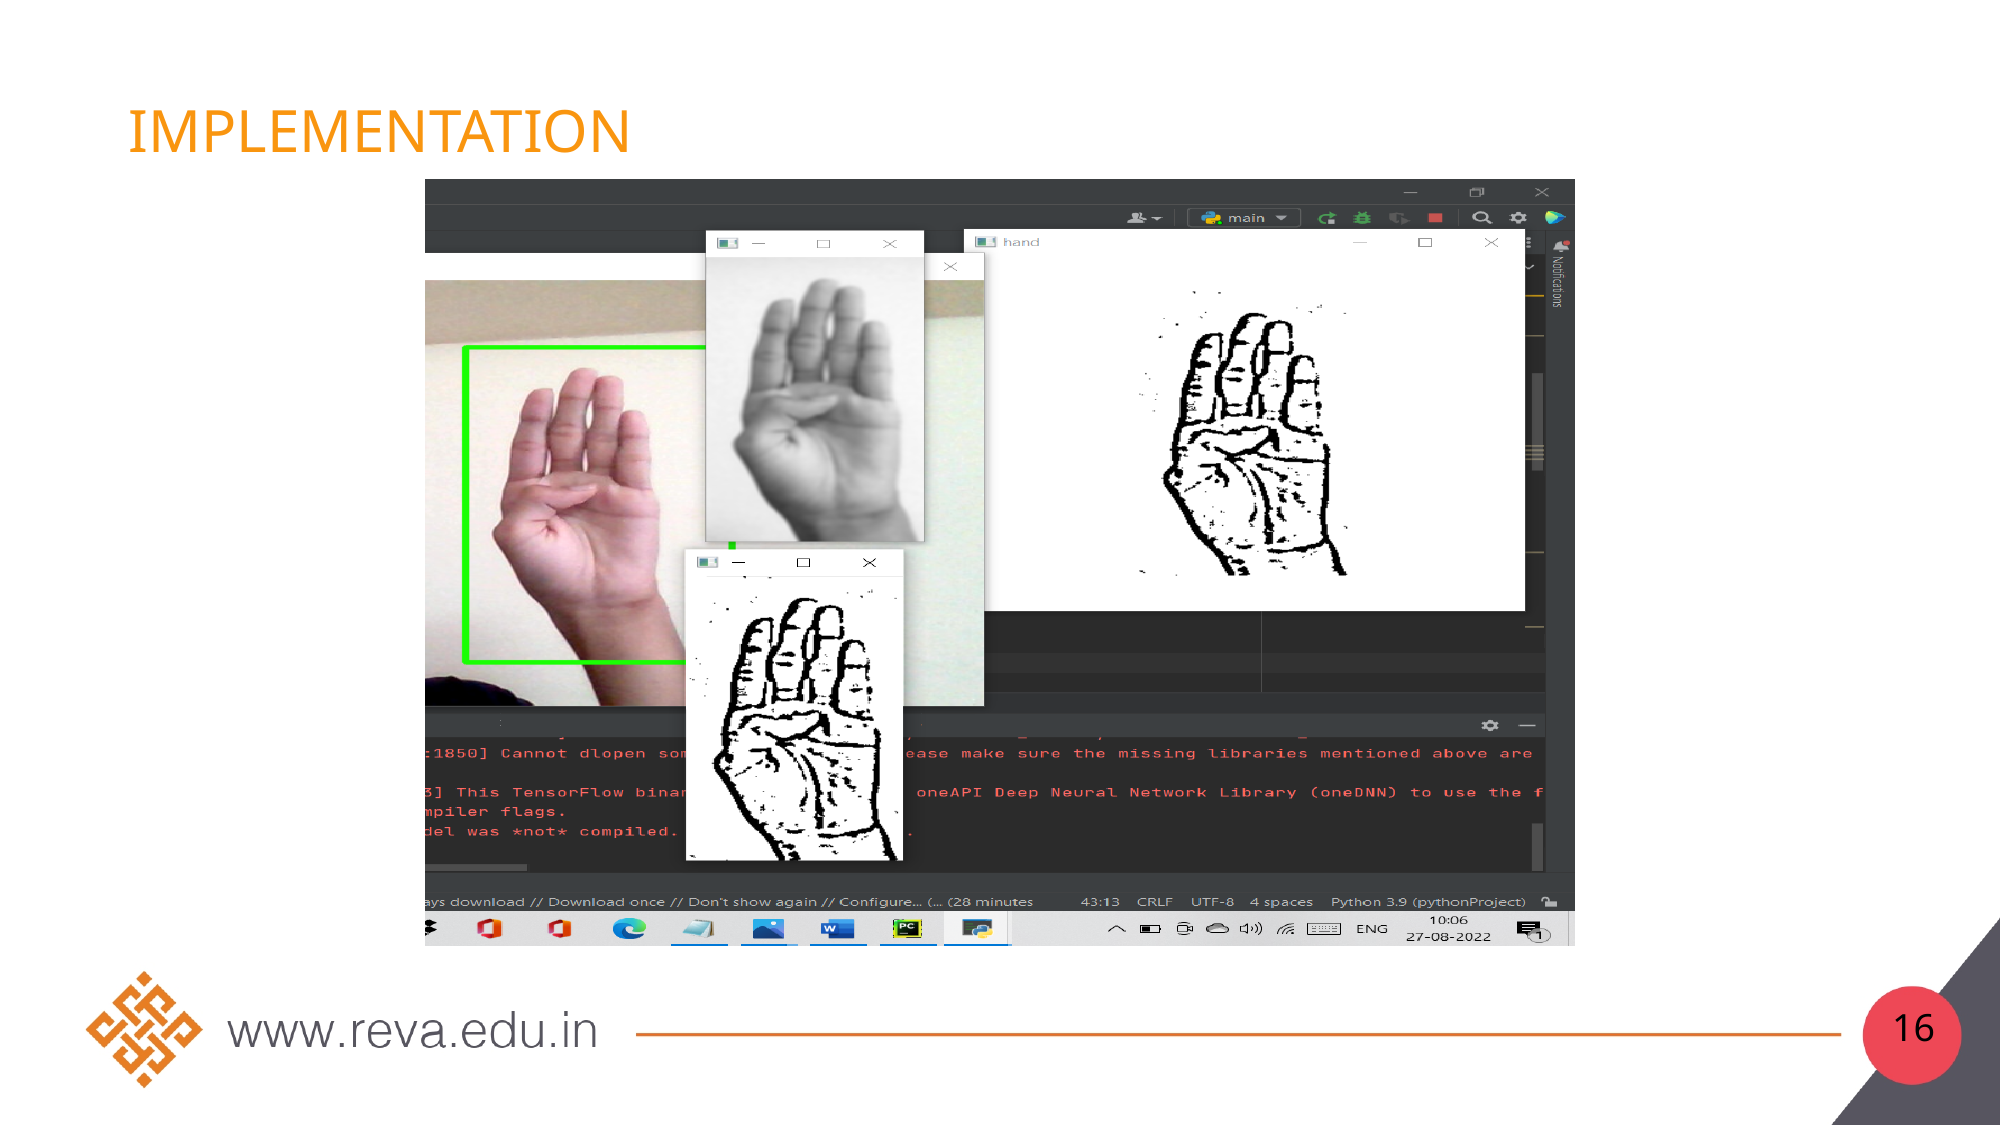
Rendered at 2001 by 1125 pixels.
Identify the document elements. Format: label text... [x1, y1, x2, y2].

title IMPLEMENTATION [114, 64, 1134, 203]
slide_number 16 [1864, 999, 1963, 1060]
picture [0, 0, 2000, 1125]
